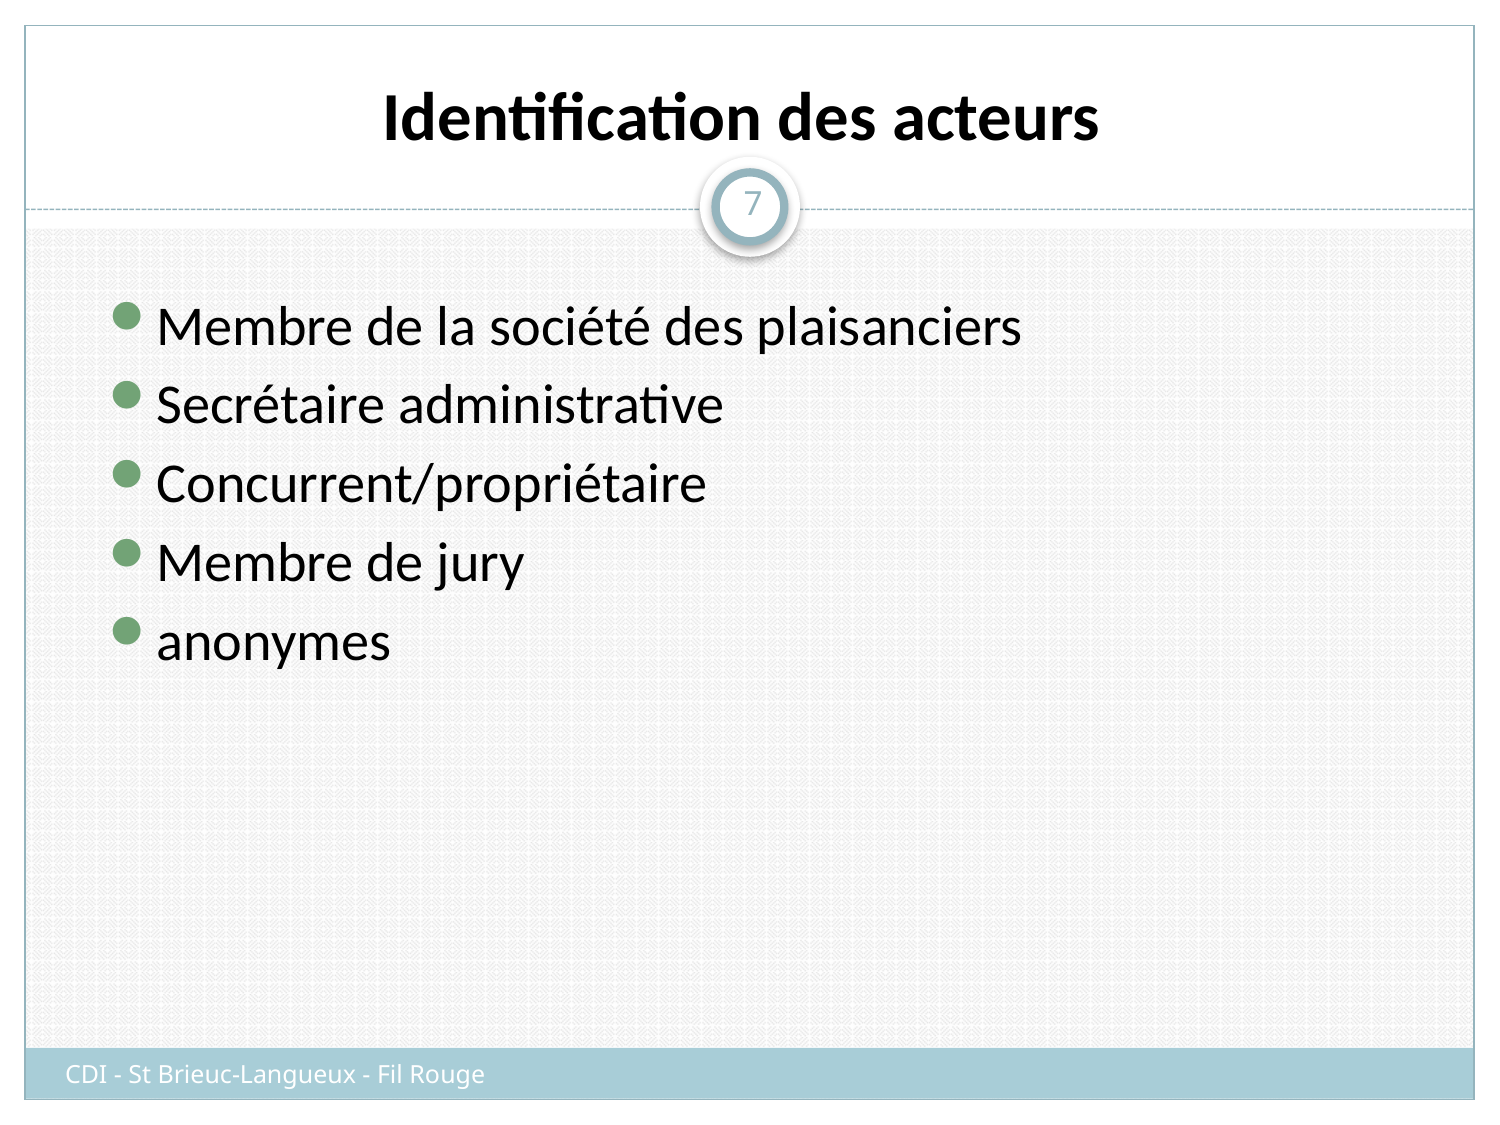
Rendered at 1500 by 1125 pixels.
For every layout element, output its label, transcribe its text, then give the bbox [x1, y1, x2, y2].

list Membre de la société des plaisanciers Secrétaire administrative Concurrent/propriétaire Membre de jury anonymes [93, 281, 1369, 717]
footer CDI - St Brieuc-Langueux - Fil Rouge [50, 1051, 638, 1112]
title Identification des acteurs [49, 37, 1450, 163]
slide_number 7 [715, 168, 791, 241]
